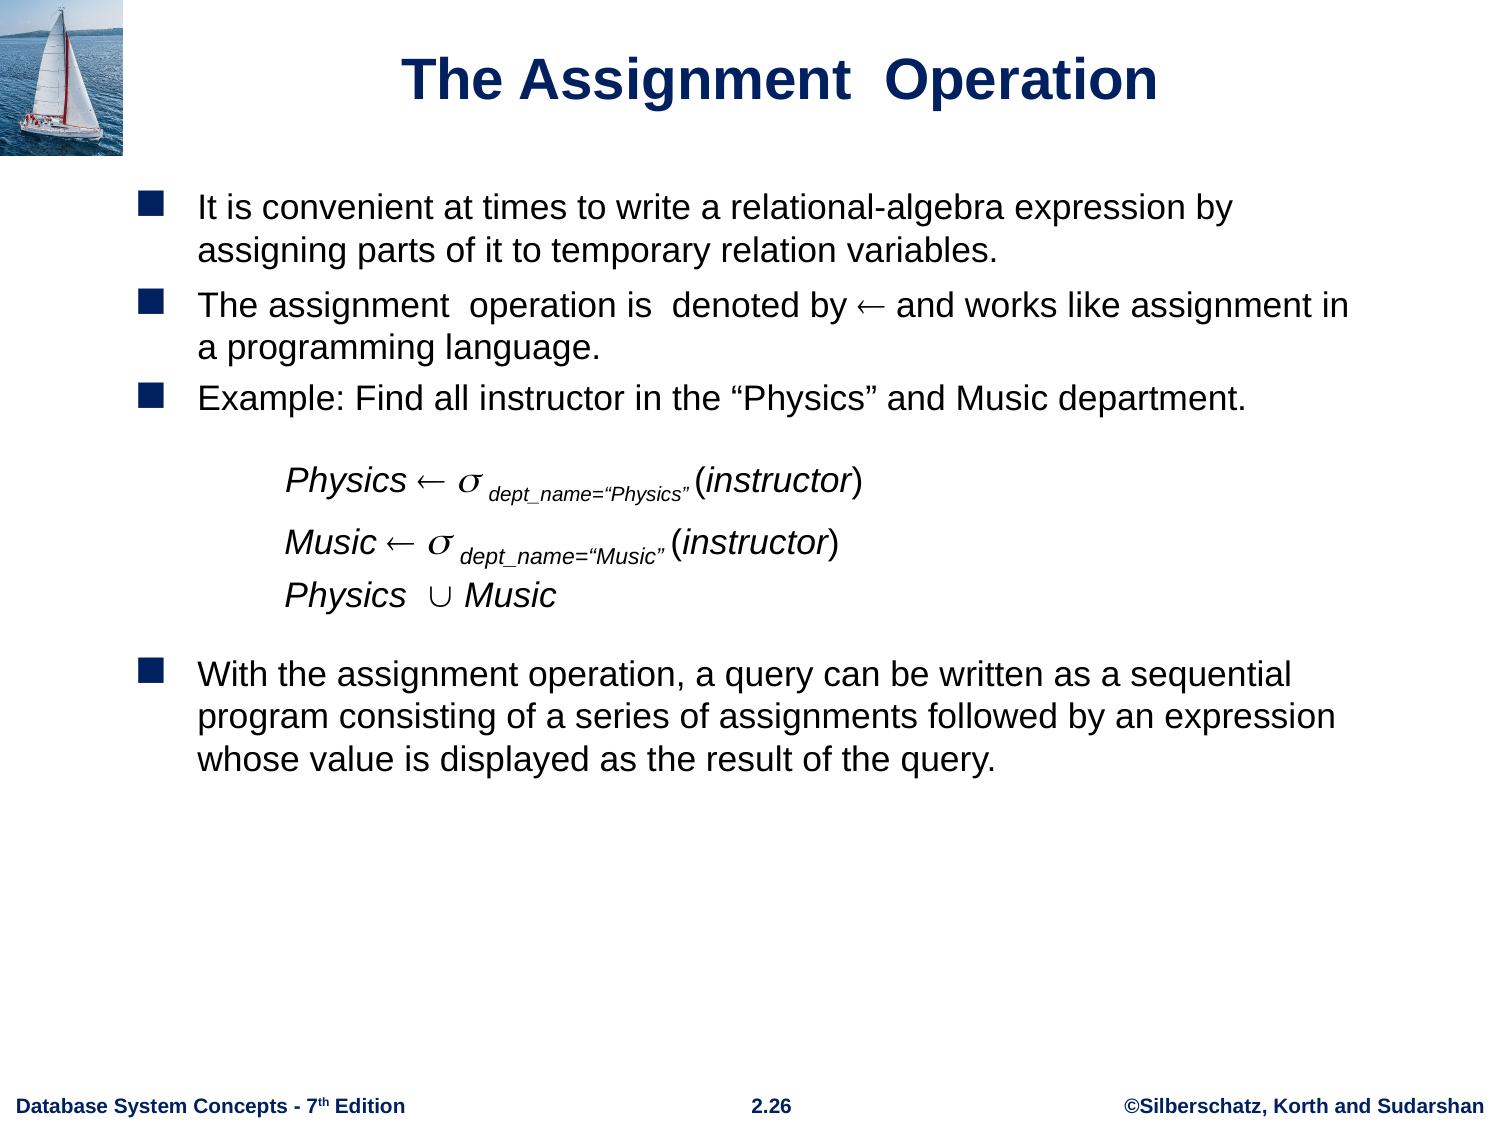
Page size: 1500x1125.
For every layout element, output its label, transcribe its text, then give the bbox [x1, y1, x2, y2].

list It is convenient at times to write a relational-algebra expression by assigning parts of it to temporary relation variables. The assignment operation is denoted by  and works like assignment in a programming language. Example: Find all instructor in the “Physics” and Music department. Physics   dept_name=“Physics” (instructor) Music   dept_name=“Music” (instructor) Physics  Music With the assignment operation, a query can be written as a sequential program consisting of a series of assignments followed by an expression whose value is displayed as the result of the query. [126, 176, 1382, 970]
picture [0, 0, 123, 156]
title The Assignment Operation [125, 18, 1452, 120]
